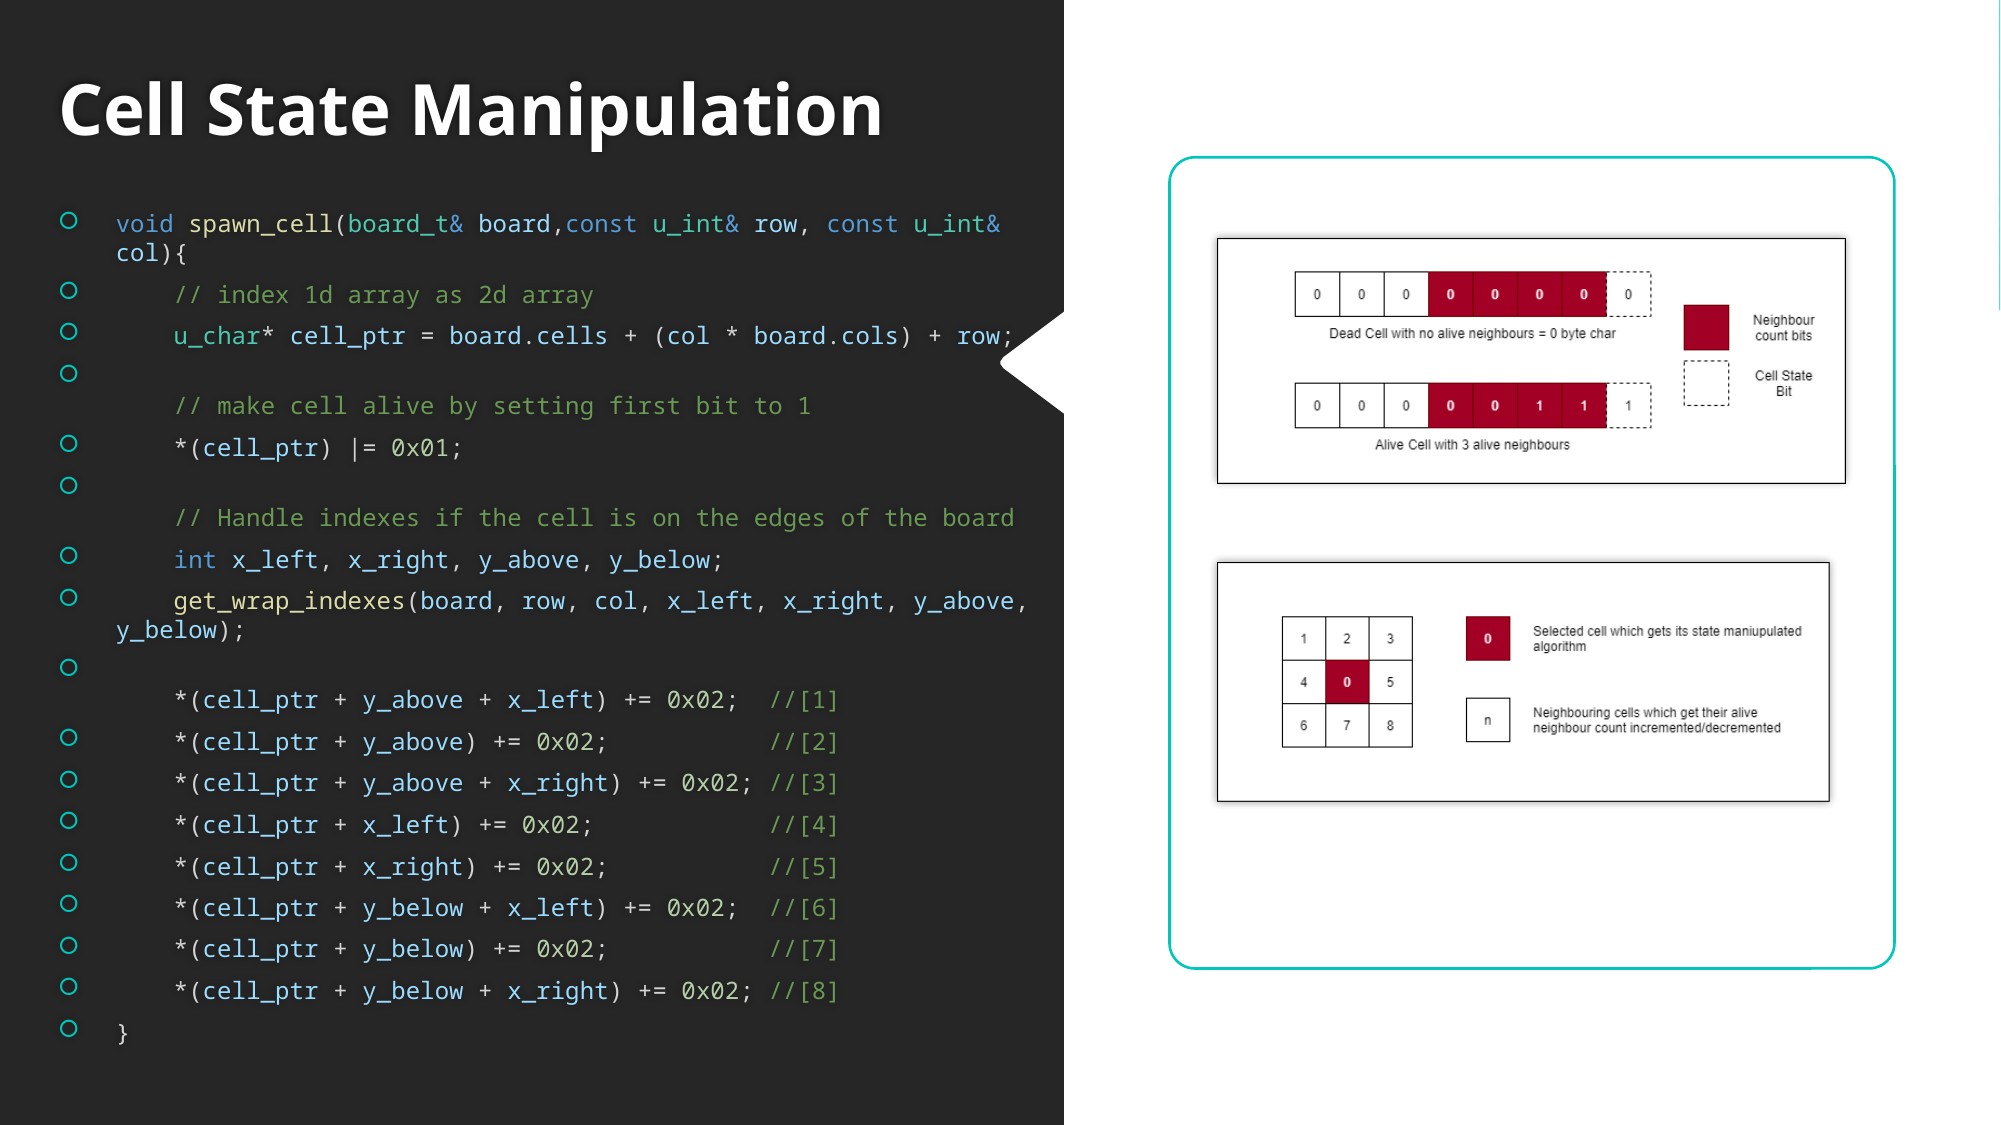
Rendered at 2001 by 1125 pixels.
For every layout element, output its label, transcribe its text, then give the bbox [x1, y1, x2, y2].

text_box void spawn_cell(board_t& board,const u_int& row, const u_int& col){ // index 1d array as 2d array u_char* cell_ptr = board.cells + (col * board.cols) + row; // make cell alive by setting first bit to 1 *(cell_ptr) |= 0x01; // Handle indexes if the cell is on the edges of the board int x_left, x_right, y_above, y_below; get_wrap_indexes(board, row, col, x_left, x_right, y_above, y_below); *(cell_ptr + y_above + x_left) += 0x02; //[1] *(cell_ptr + y_above) += 0x02; //[2] *(cell_ptr + y_above + x_right) += 0x02; //[3] *(cell_ptr + x_left) += 0x02; //[4] *(cell_ptr + x_right) += 0x02; //[5] *(cell_ptr + y_below + x_left) += 0x02; //[6] *(cell_ptr + y_below) += 0x02; //[7] *(cell_ptr + y_below + x_right) += 0x02; //[8] } [43, 198, 1064, 1057]
text_box [1168, 155, 1896, 970]
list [1217, 238, 1847, 485]
text_box [1066, 0, 2000, 1125]
title Cell State Manipulation [43, 40, 927, 159]
picture [1217, 562, 1847, 804]
text_box [0, 0, 1066, 1125]
